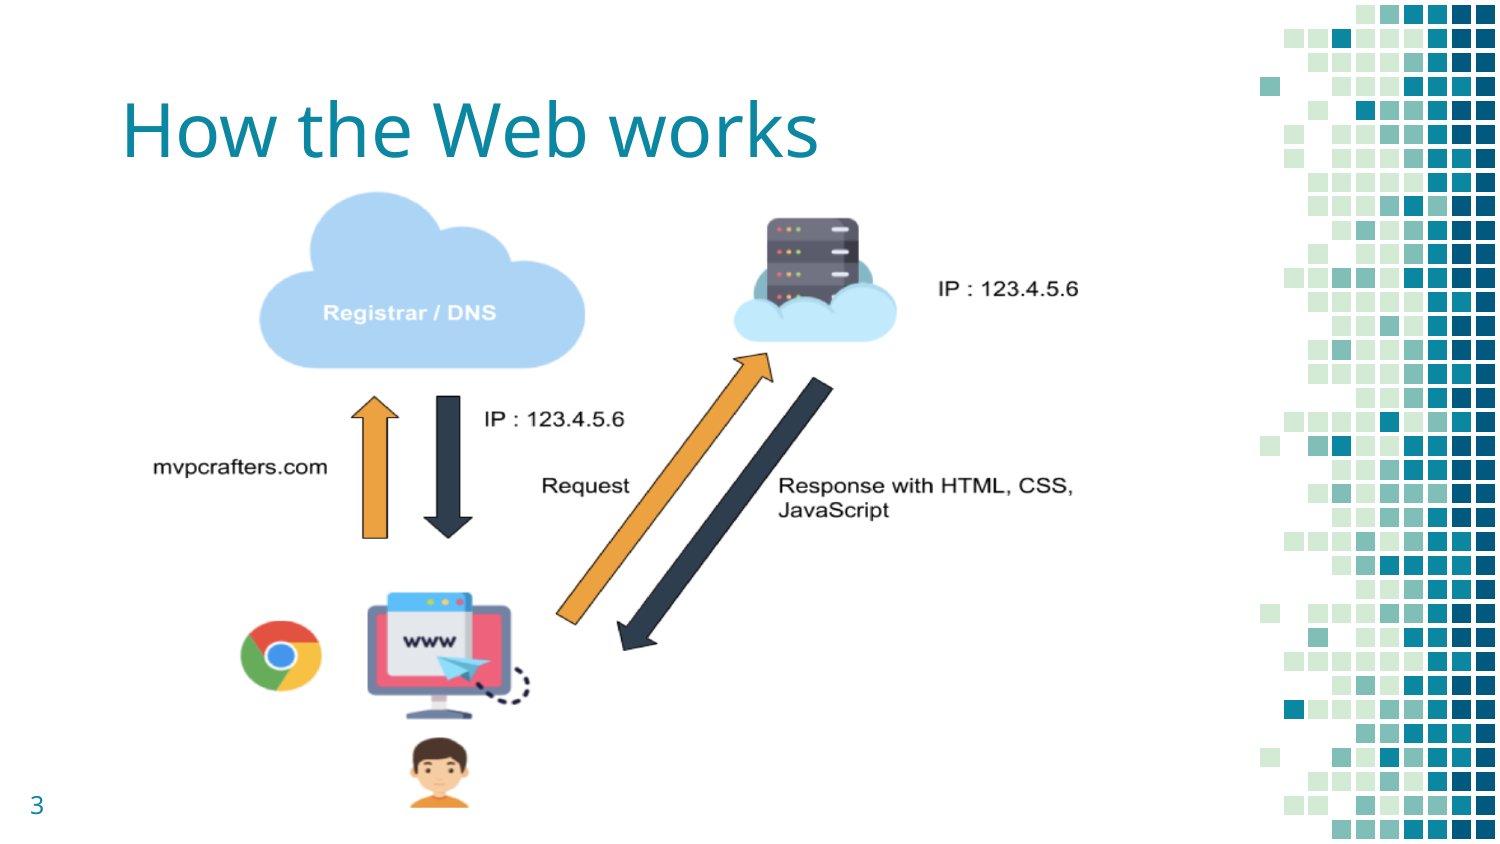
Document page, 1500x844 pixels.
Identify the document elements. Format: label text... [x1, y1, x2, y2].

picture [104, 187, 1095, 815]
slide_number 3 [15, 774, 105, 839]
title How the Web works [105, 46, 1215, 188]
